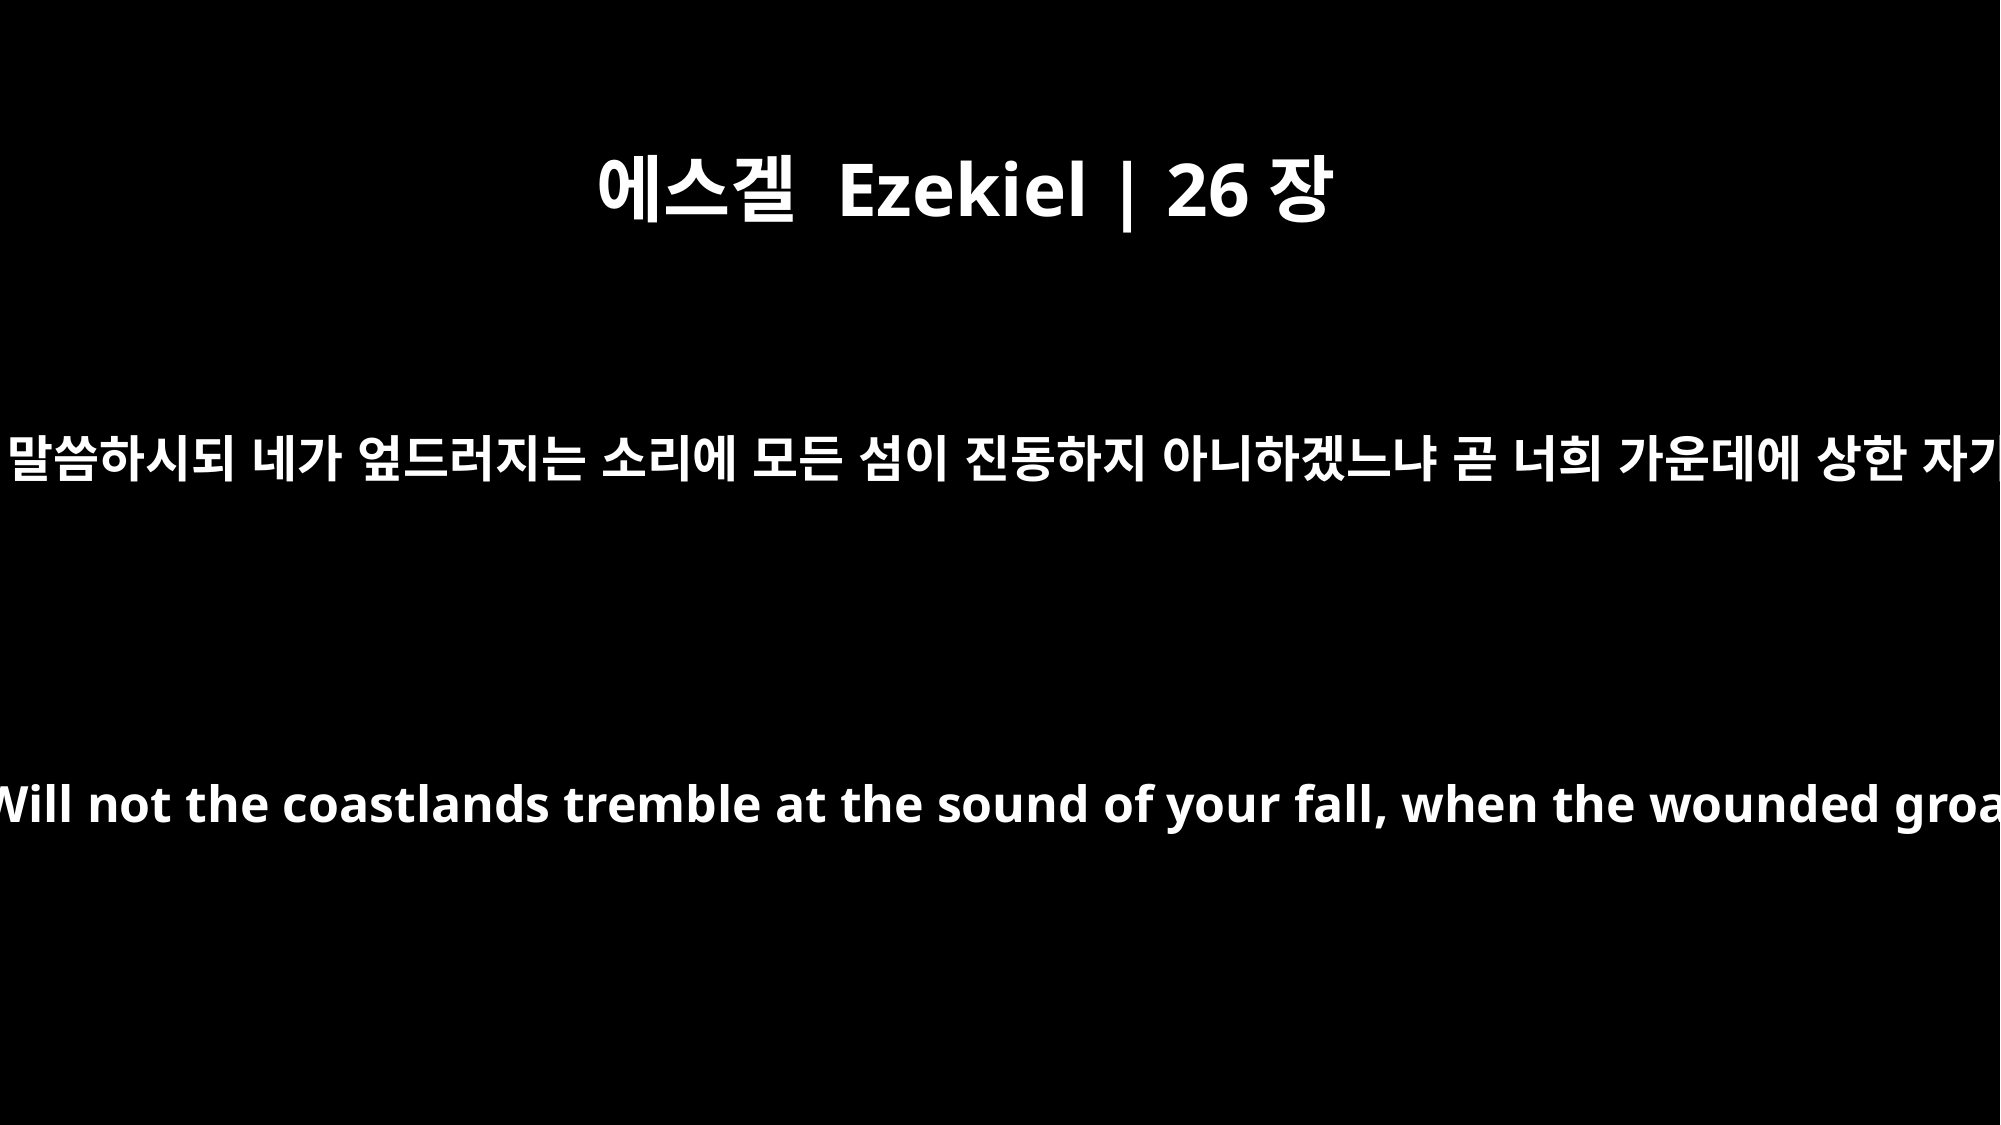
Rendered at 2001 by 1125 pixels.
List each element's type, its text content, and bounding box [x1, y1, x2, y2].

text_box 15 주 여호와께서 이같이 두로에 대하여 말씀하시되 네가 엎드러지는 소리에 모든 섬이 진동하지 아니하겠느냐 곧 너희 가운데에 상한 자가 부르짖으며 죽임을 당할 때에라 [0, 359, 2000, 495]
text_box "This is what the Sovereign LORD says to Tyre: Will not the coastlands tremble at the sound of your fall, when the wounded groan and the slaughter takes place in you? [0, 764, 2000, 840]
text_box 에스겔 Ezekiel | 26장 [581, 136, 1351, 239]
